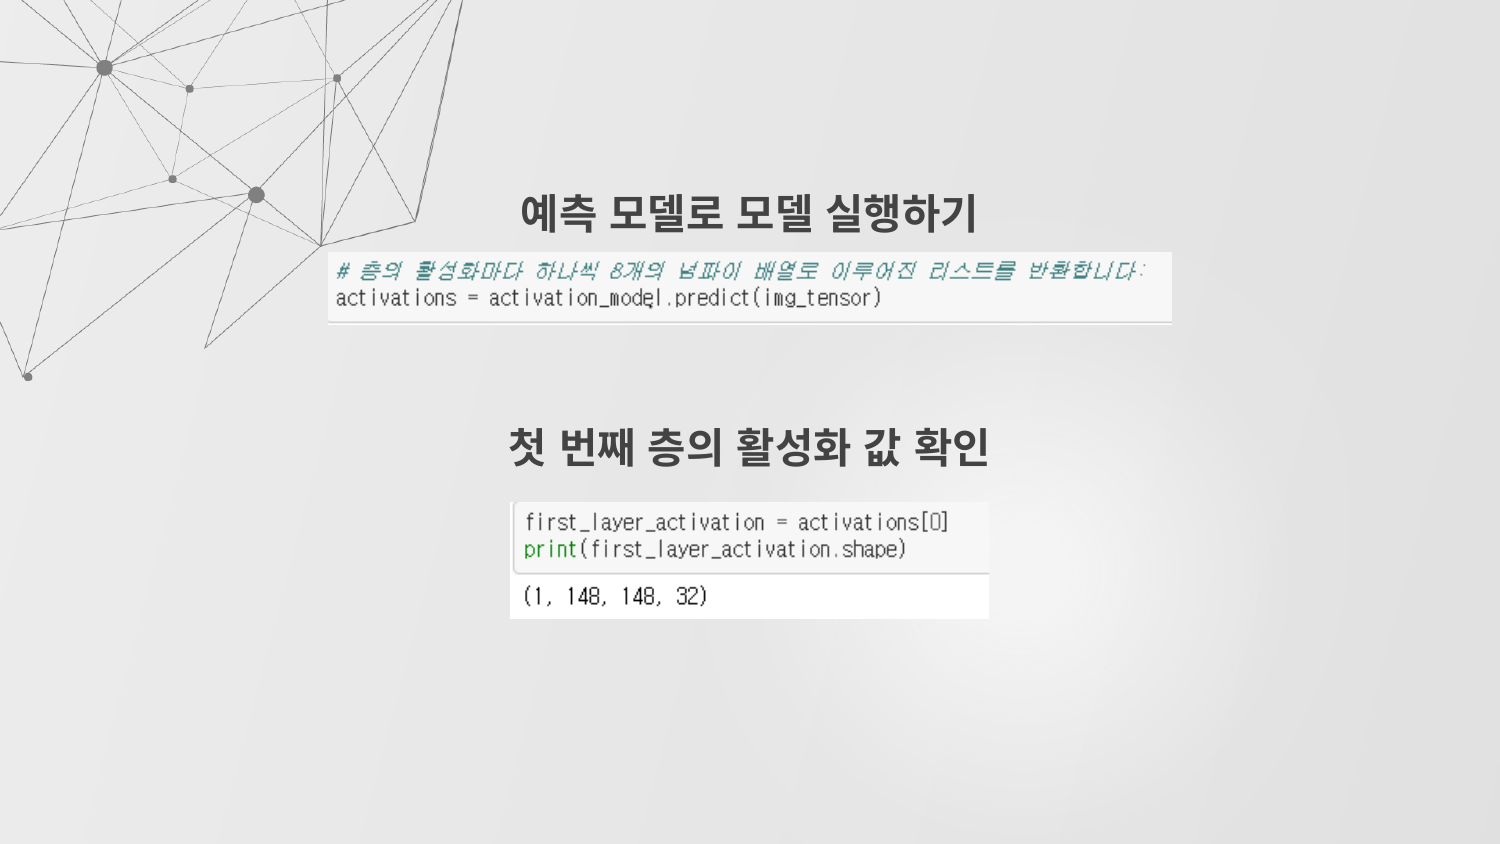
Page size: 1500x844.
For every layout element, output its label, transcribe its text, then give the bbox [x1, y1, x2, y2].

text_box 첫 번째 층의 활성화 값 확인 [407, 398, 1093, 488]
picture [0, 0, 1500, 844]
title 예측 모델로 모델 실행하기 [407, 163, 1093, 251]
